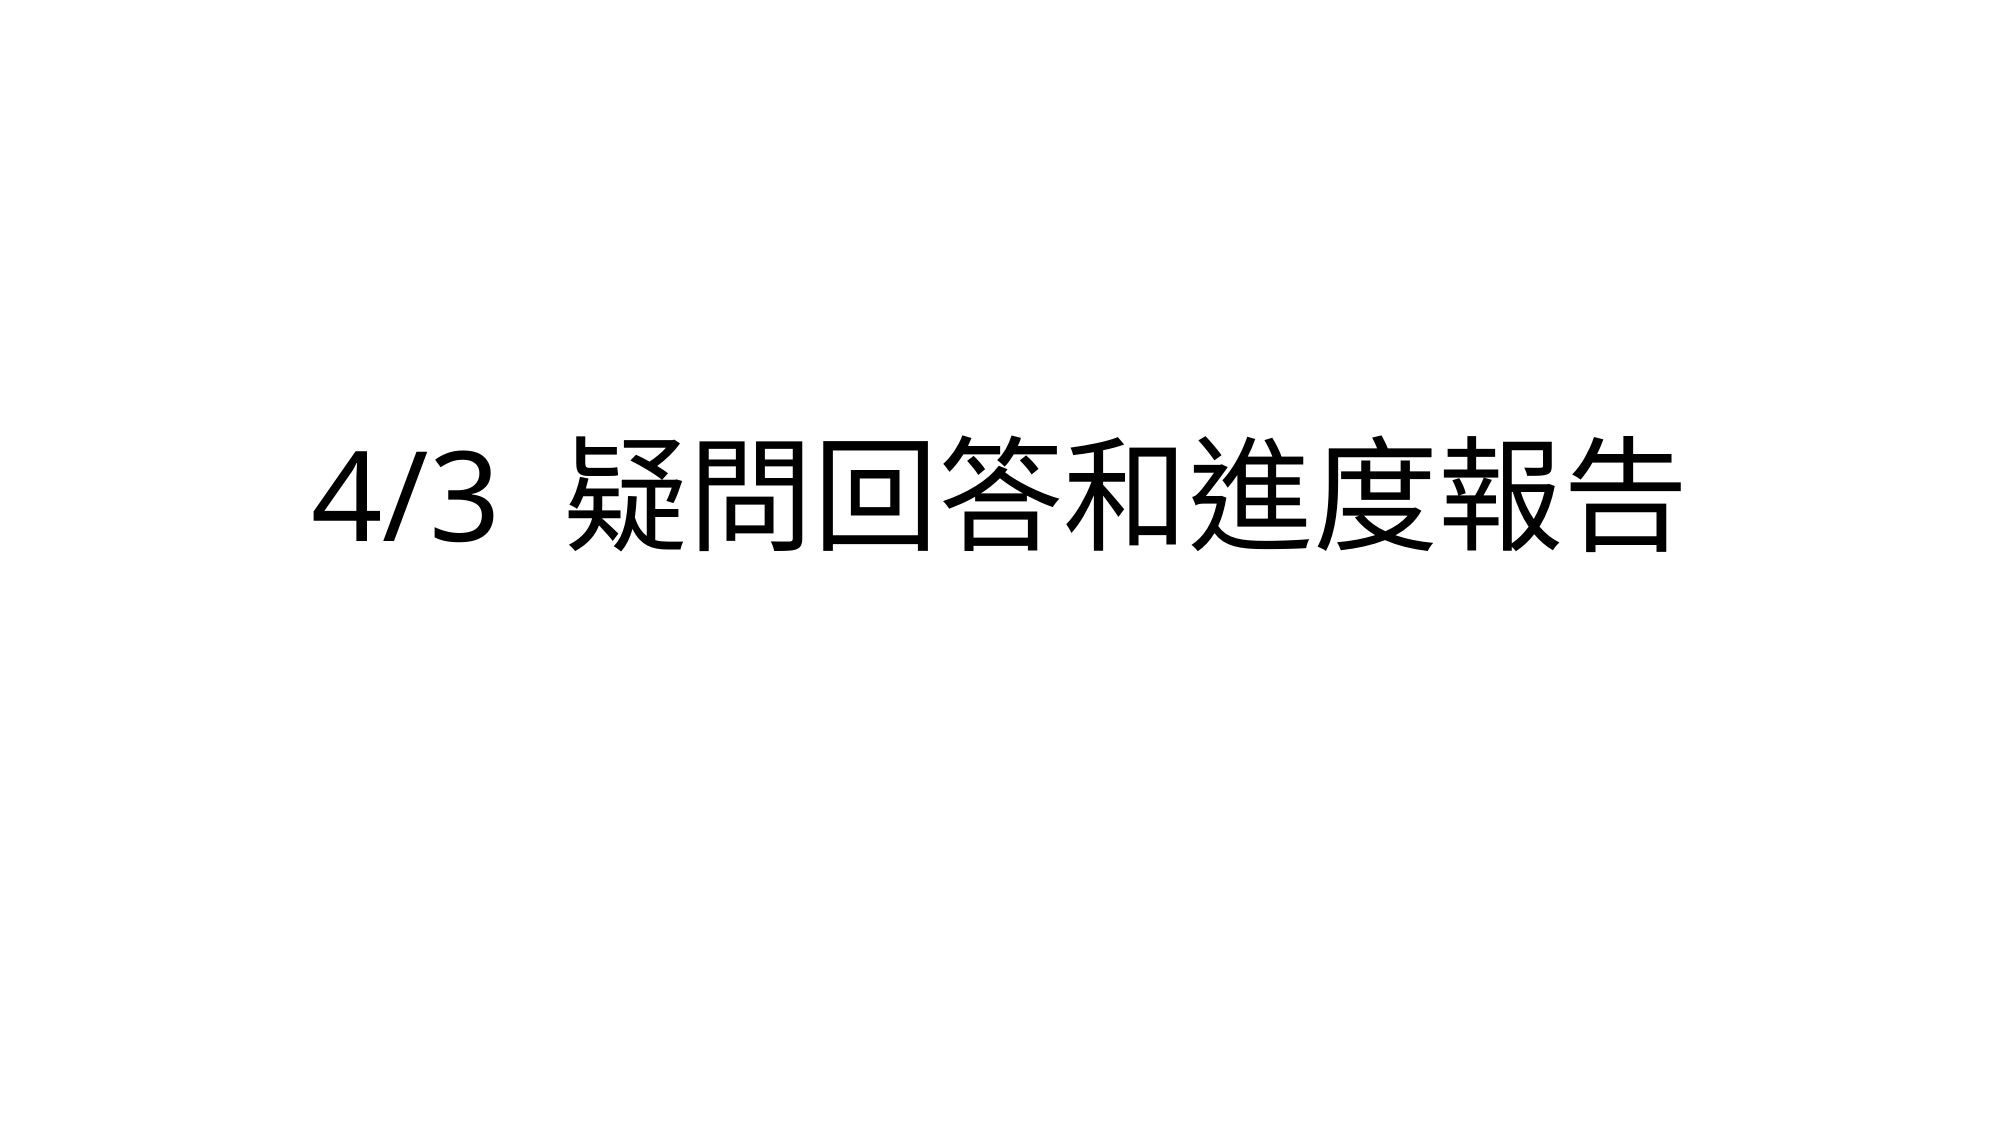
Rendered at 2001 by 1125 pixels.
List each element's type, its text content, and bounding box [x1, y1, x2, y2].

title 4/3 疑問回答和進度報告 [249, 184, 1750, 576]
